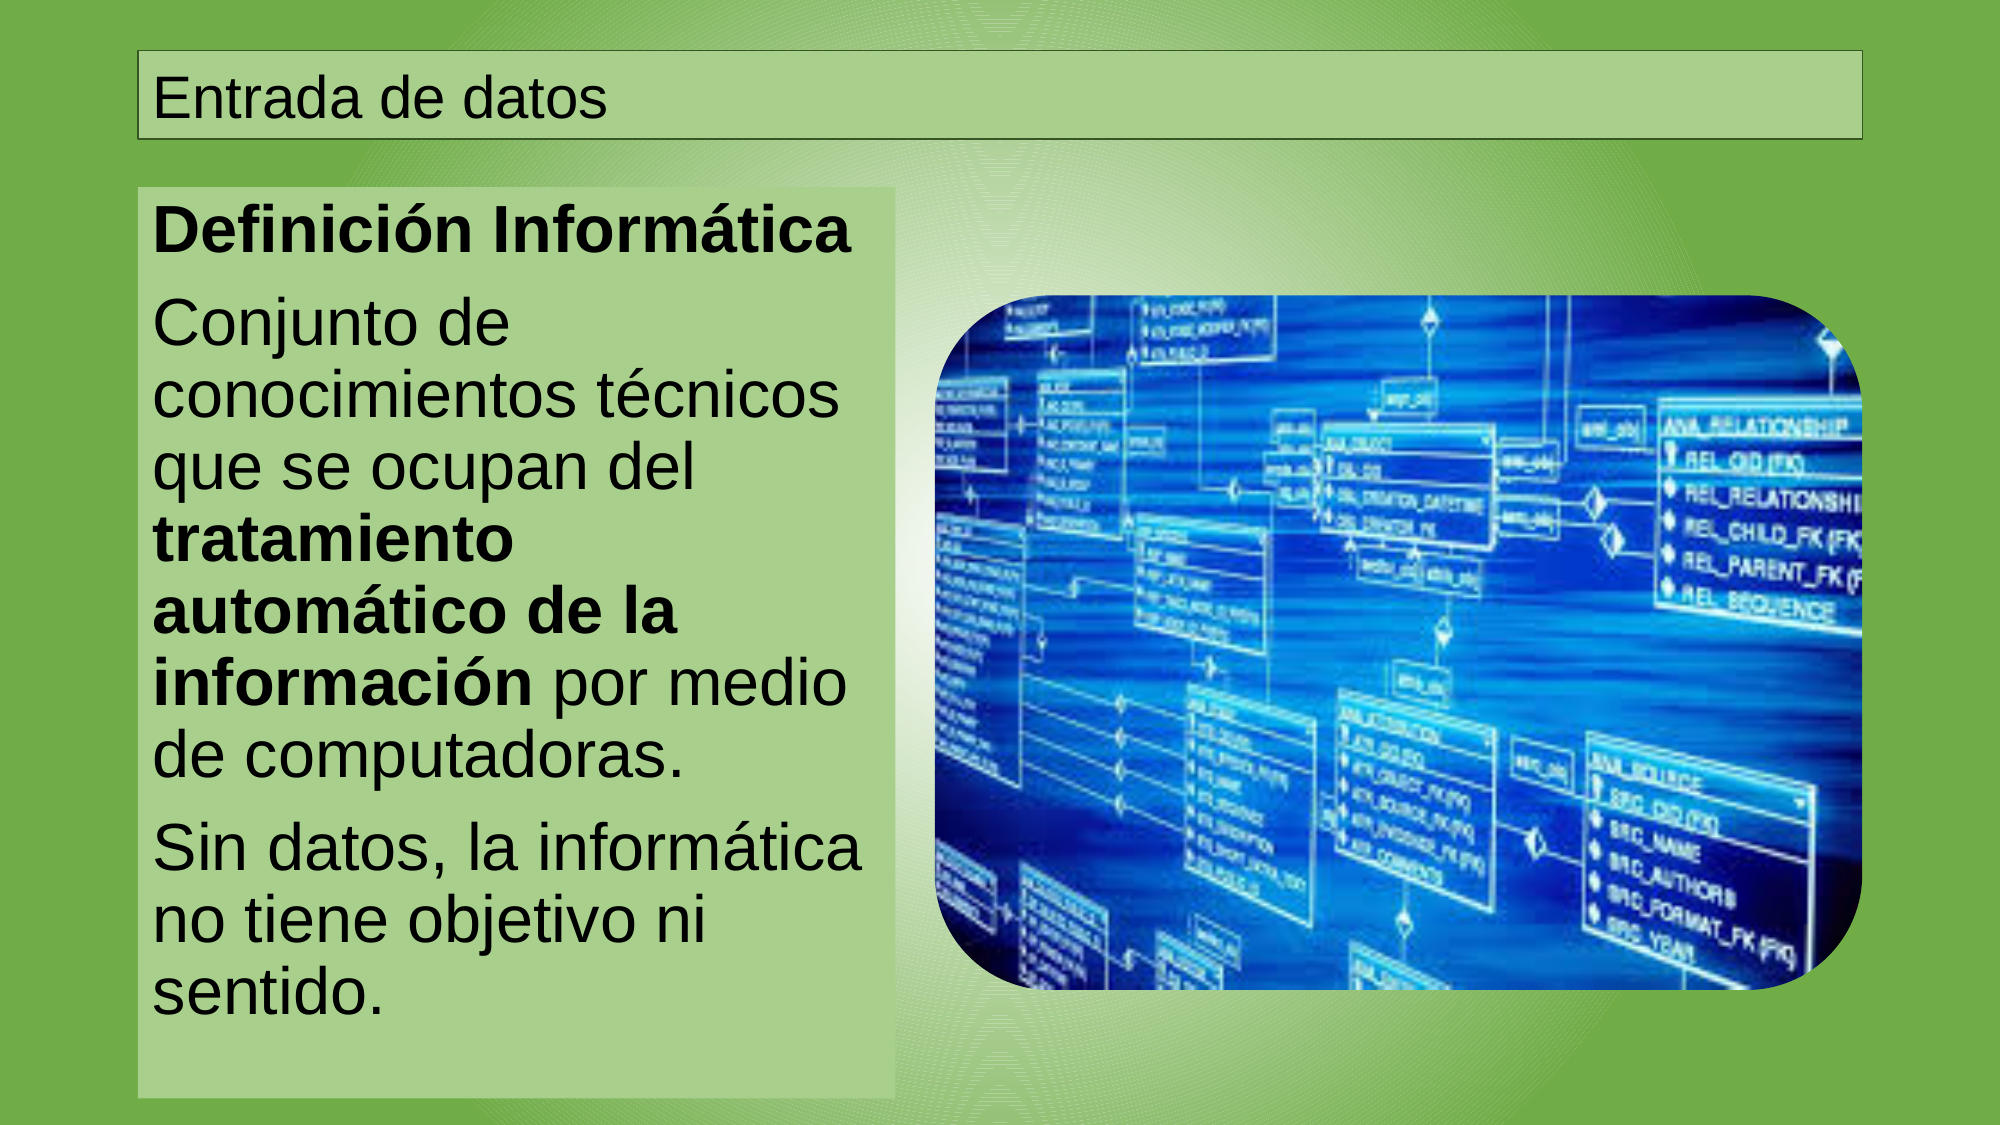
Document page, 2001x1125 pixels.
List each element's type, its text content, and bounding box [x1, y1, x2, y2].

picture [934, 295, 1863, 991]
list Definición Informática Conjunto de conocimientos técnicos que se ocupan del tratamiento automático de la información por medio de computadoras. Sin datos, la informática no tiene objetivo ni sentido. [137, 187, 896, 1099]
title Entrada de datos [137, 50, 1863, 139]
